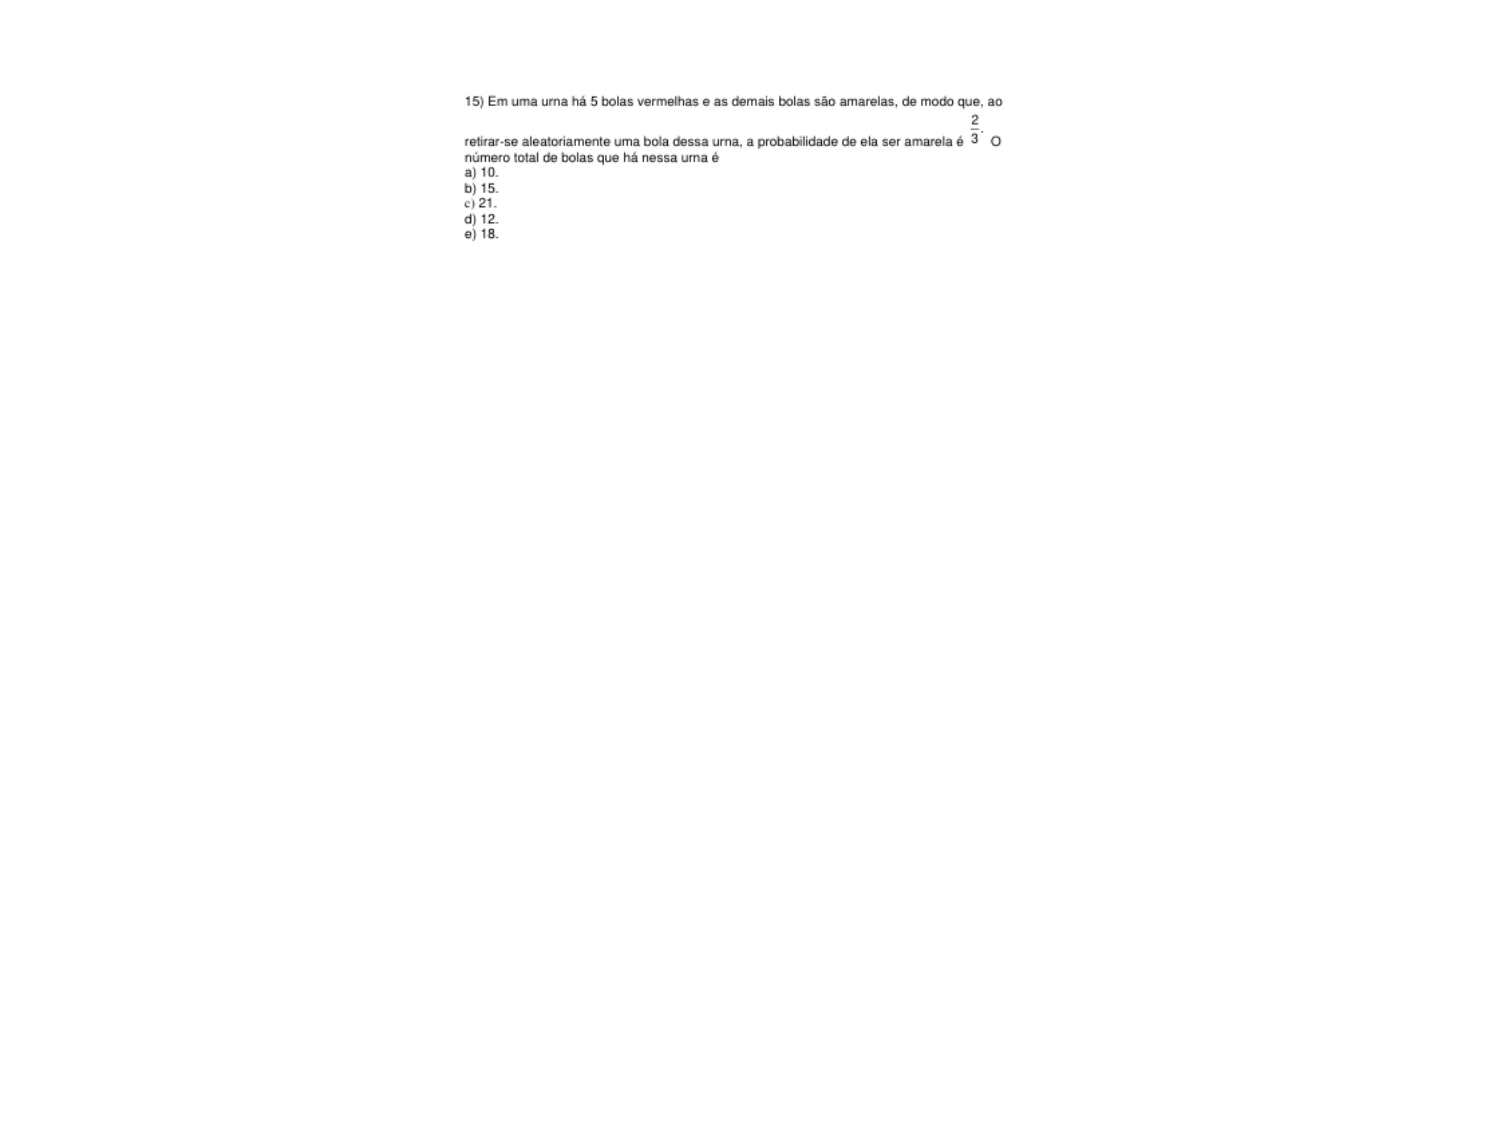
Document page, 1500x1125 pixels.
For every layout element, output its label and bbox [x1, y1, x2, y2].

picture [351, 0, 1149, 1125]
